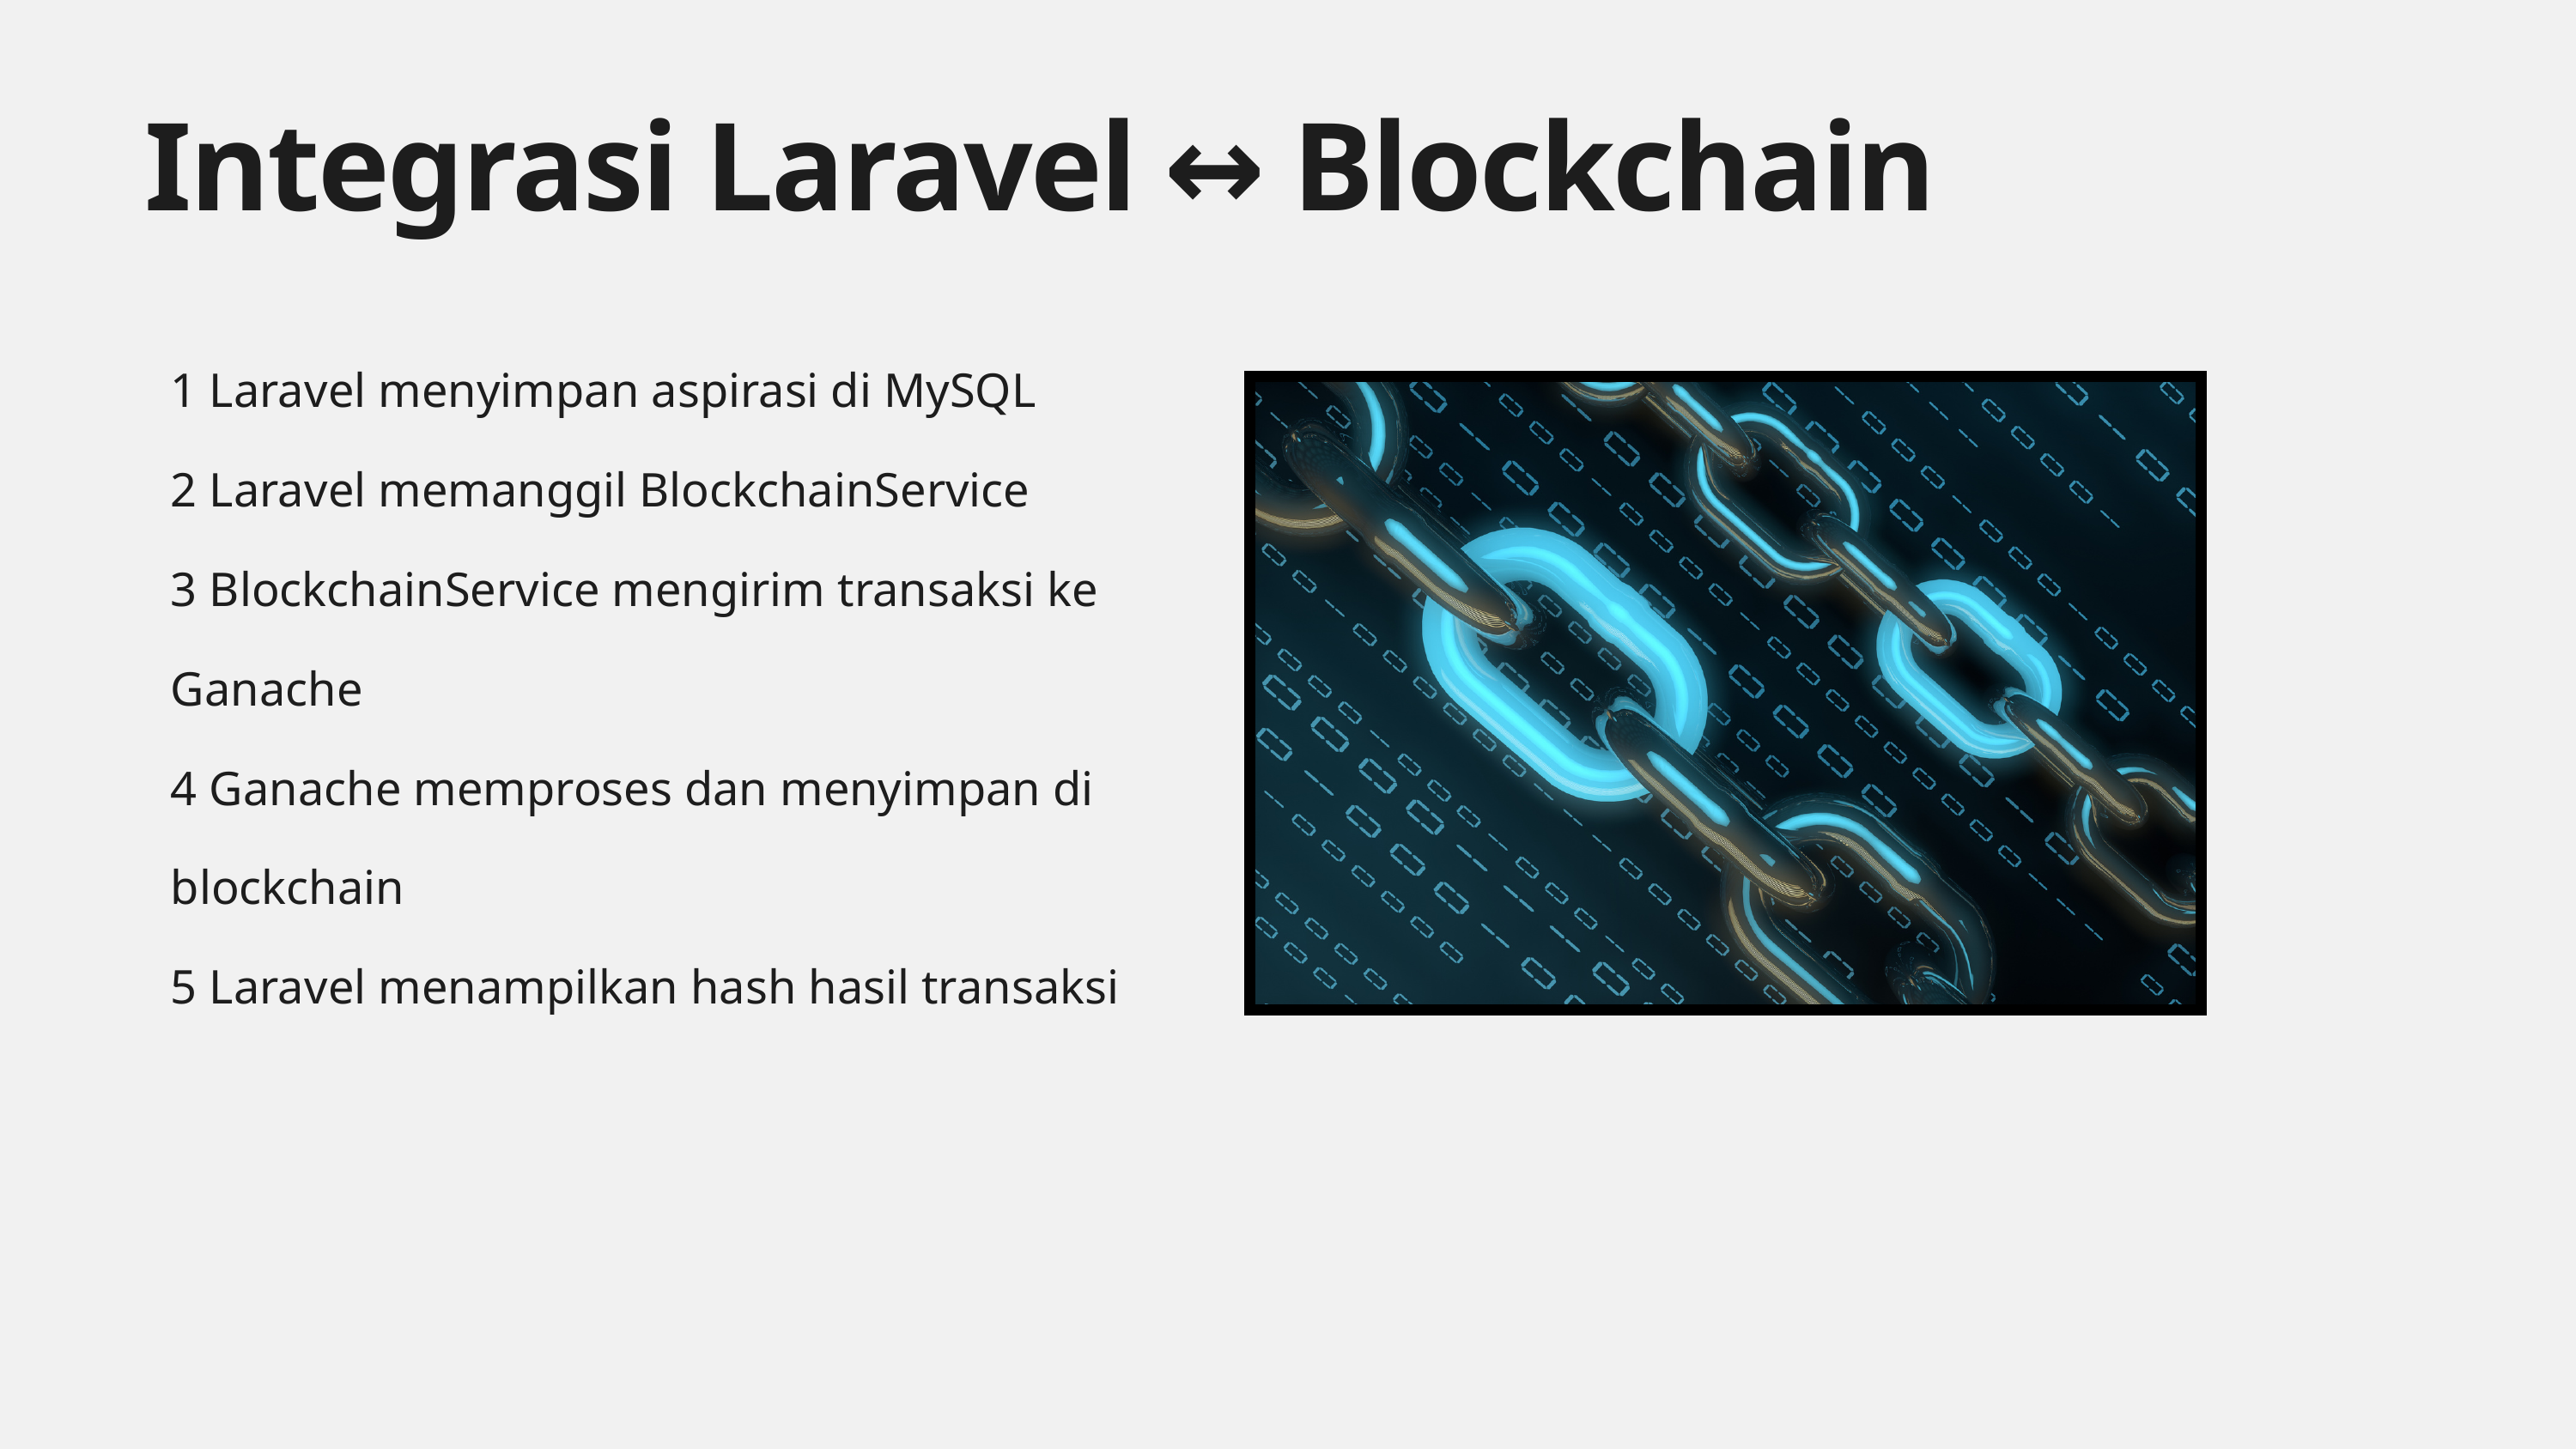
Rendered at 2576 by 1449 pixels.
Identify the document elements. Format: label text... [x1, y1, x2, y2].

text_box 1 Laravel menyimpan aspirasi di MySQL 2 Laravel memanggil BlockchainService 3 BlockchainService mengirim transaksi ke Ganache 4 Ganache memproses dan menyimpan di blockchain 5 Laravel menampilkan hash hasil transaksi [170, 317, 1182, 1014]
text_box Integrasi Laravel ↔ Blockchain [144, 129, 2043, 235]
text_box [1249, 376, 2202, 1010]
